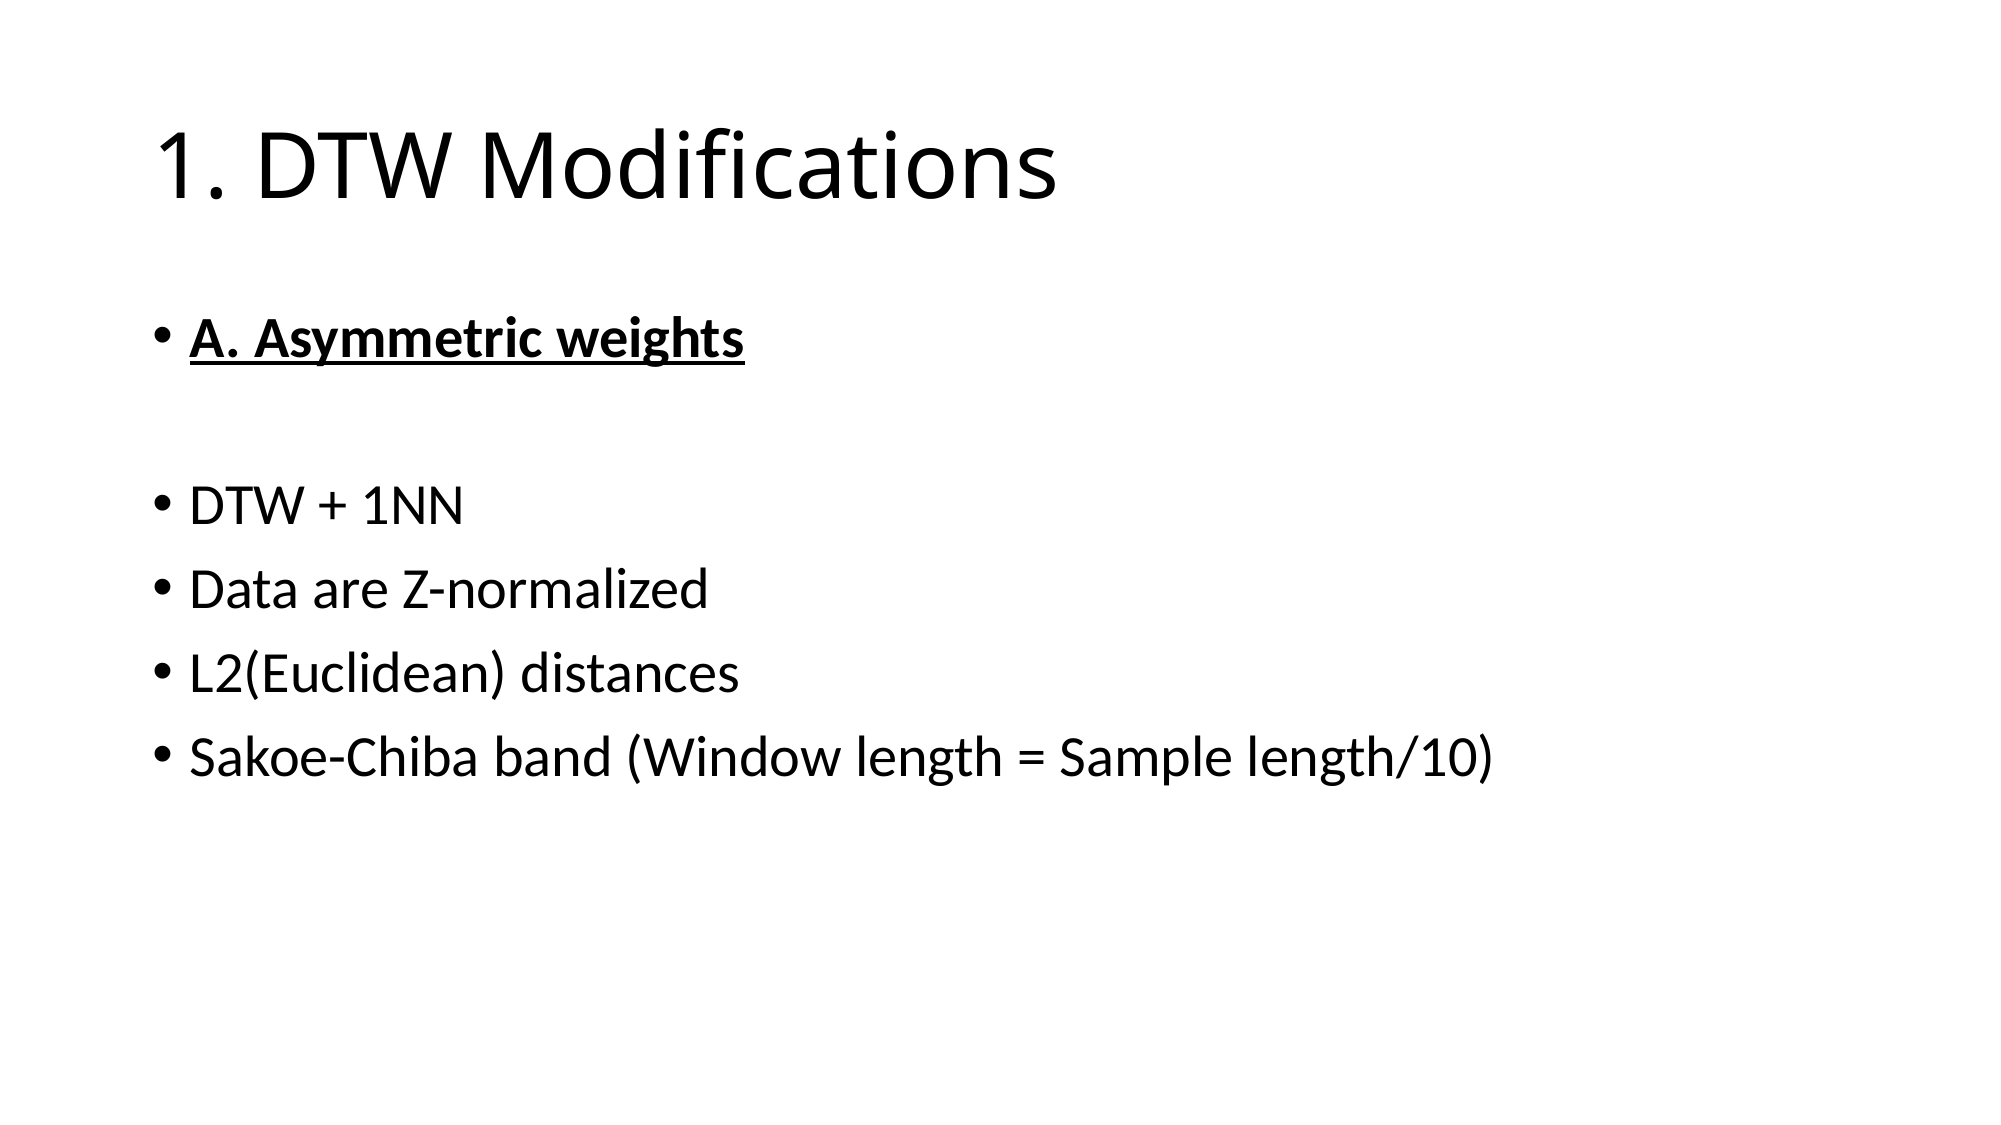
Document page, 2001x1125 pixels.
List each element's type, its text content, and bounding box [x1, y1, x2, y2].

list A. Asymmetric weights DTW + 1NN Data are Z-normalized L2(Euclidean) distances Sakoe-Chiba band (Window length = Sample length/10) [137, 299, 1863, 1014]
title 1. DTW Modifications [137, 59, 1863, 278]
